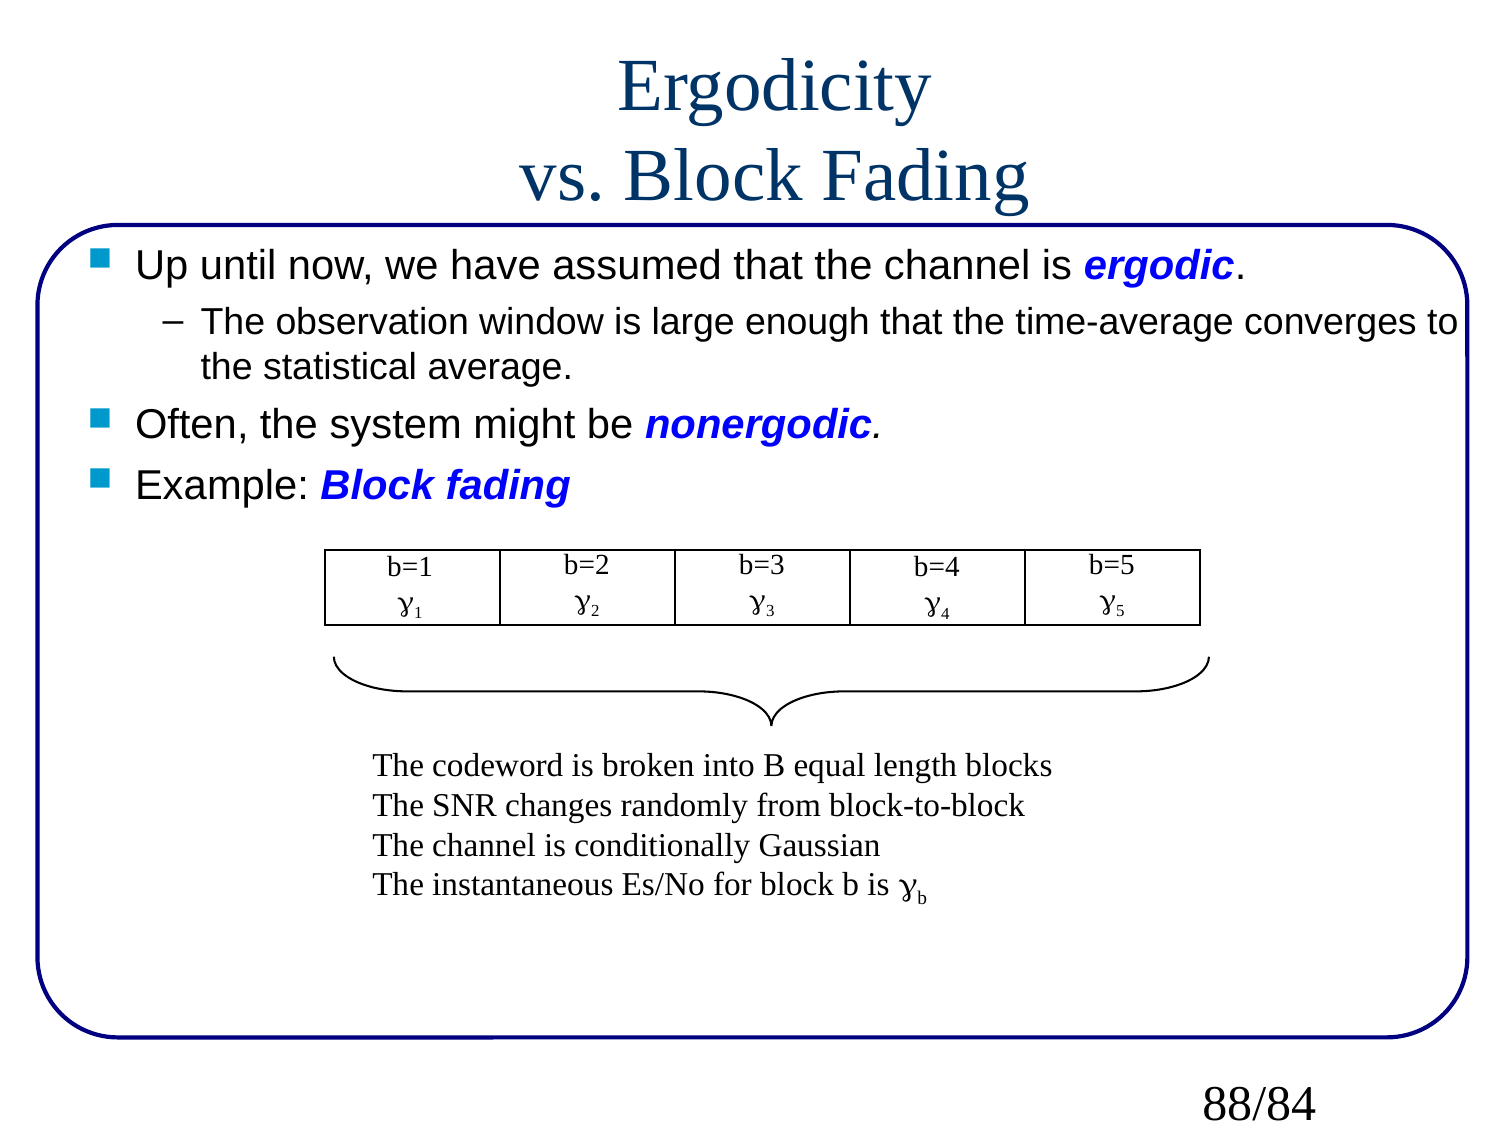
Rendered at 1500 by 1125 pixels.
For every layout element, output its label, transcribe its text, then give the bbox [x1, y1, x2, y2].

text_box b=4 4 [899, 540, 975, 631]
text_box [333, 656, 1209, 727]
text_box [975, 549, 1025, 625]
text_box [675, 549, 724, 625]
text_box b=3 3 [724, 537, 800, 628]
text_box [1025, 549, 1074, 625]
text_box b=2 2 [549, 537, 625, 628]
title Ergodicity vs. Block Fading [137, 27, 1413, 223]
text_box [448, 549, 500, 625]
text_box [625, 549, 675, 625]
slide_number 88/84 [1187, 1062, 1492, 1125]
text_box b=5 5 [1074, 537, 1150, 628]
text_box [324, 549, 372, 625]
list Up until now, we have assumed that the channel is ergodic. The observation window is large enough that the time-average converges to the statistical average. Often, the system might be nonergodic. Example: Block fading [87, 237, 1463, 1063]
text_box [849, 549, 899, 625]
text_box [1150, 549, 1200, 625]
text_box The codeword is broken into B equal length blocks The SNR changes randomly from block-to-block The channel is conditionally Gaussian The instantaneous Es/No for block b is b [357, 735, 1069, 916]
text_box [800, 549, 849, 625]
text_box [500, 549, 549, 625]
text_box b=1 1 [372, 539, 448, 630]
